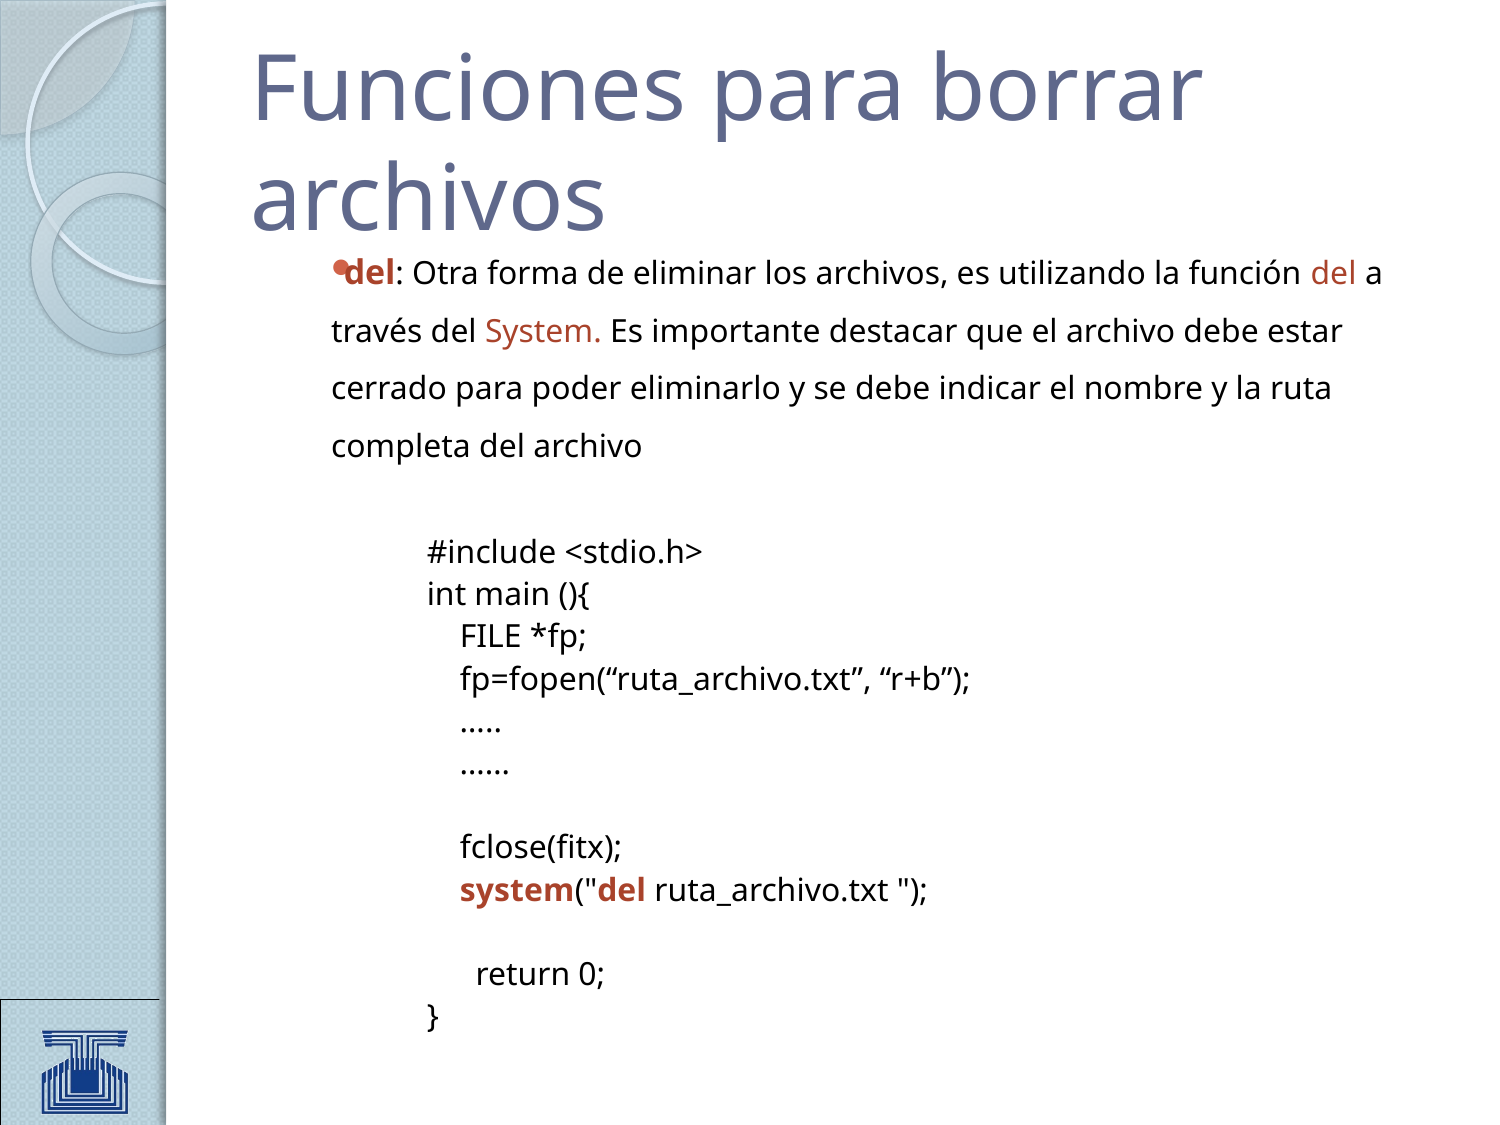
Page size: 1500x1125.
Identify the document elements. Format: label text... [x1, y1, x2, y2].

title Funciones para borrar archivos [235, 45, 1466, 233]
picture [0, 999, 160, 1125]
list del: Otra forma de eliminar los archivos, es utilizando la función del a través del System. Es importante destacar que el archivo debe estar cerrado para poder eliminarlo y se debe indicar el nombre y la ruta completa del archivo #include <stdio.h> int main (){ FILE *fp; fp=fopen(“ruta_archivo.txt”, “r+b”); ….. …… fclose(fitx); system("del ruta_archivo.txt "); return 0; } [222, 222, 1423, 1055]
